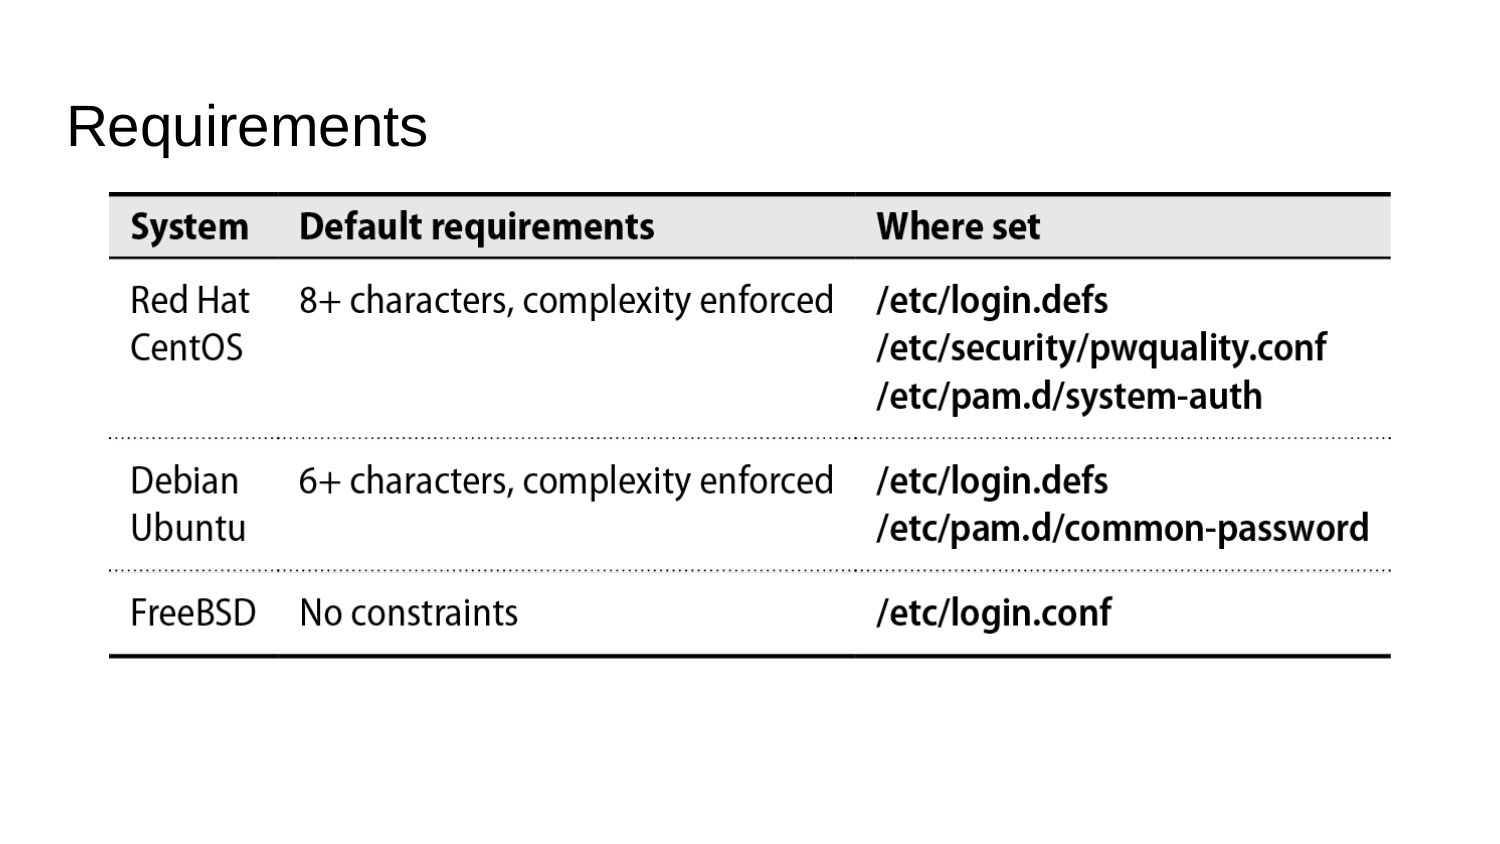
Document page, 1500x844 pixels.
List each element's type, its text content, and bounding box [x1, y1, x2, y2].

picture [108, 188, 1391, 678]
title Requirements [51, 72, 1449, 167]
